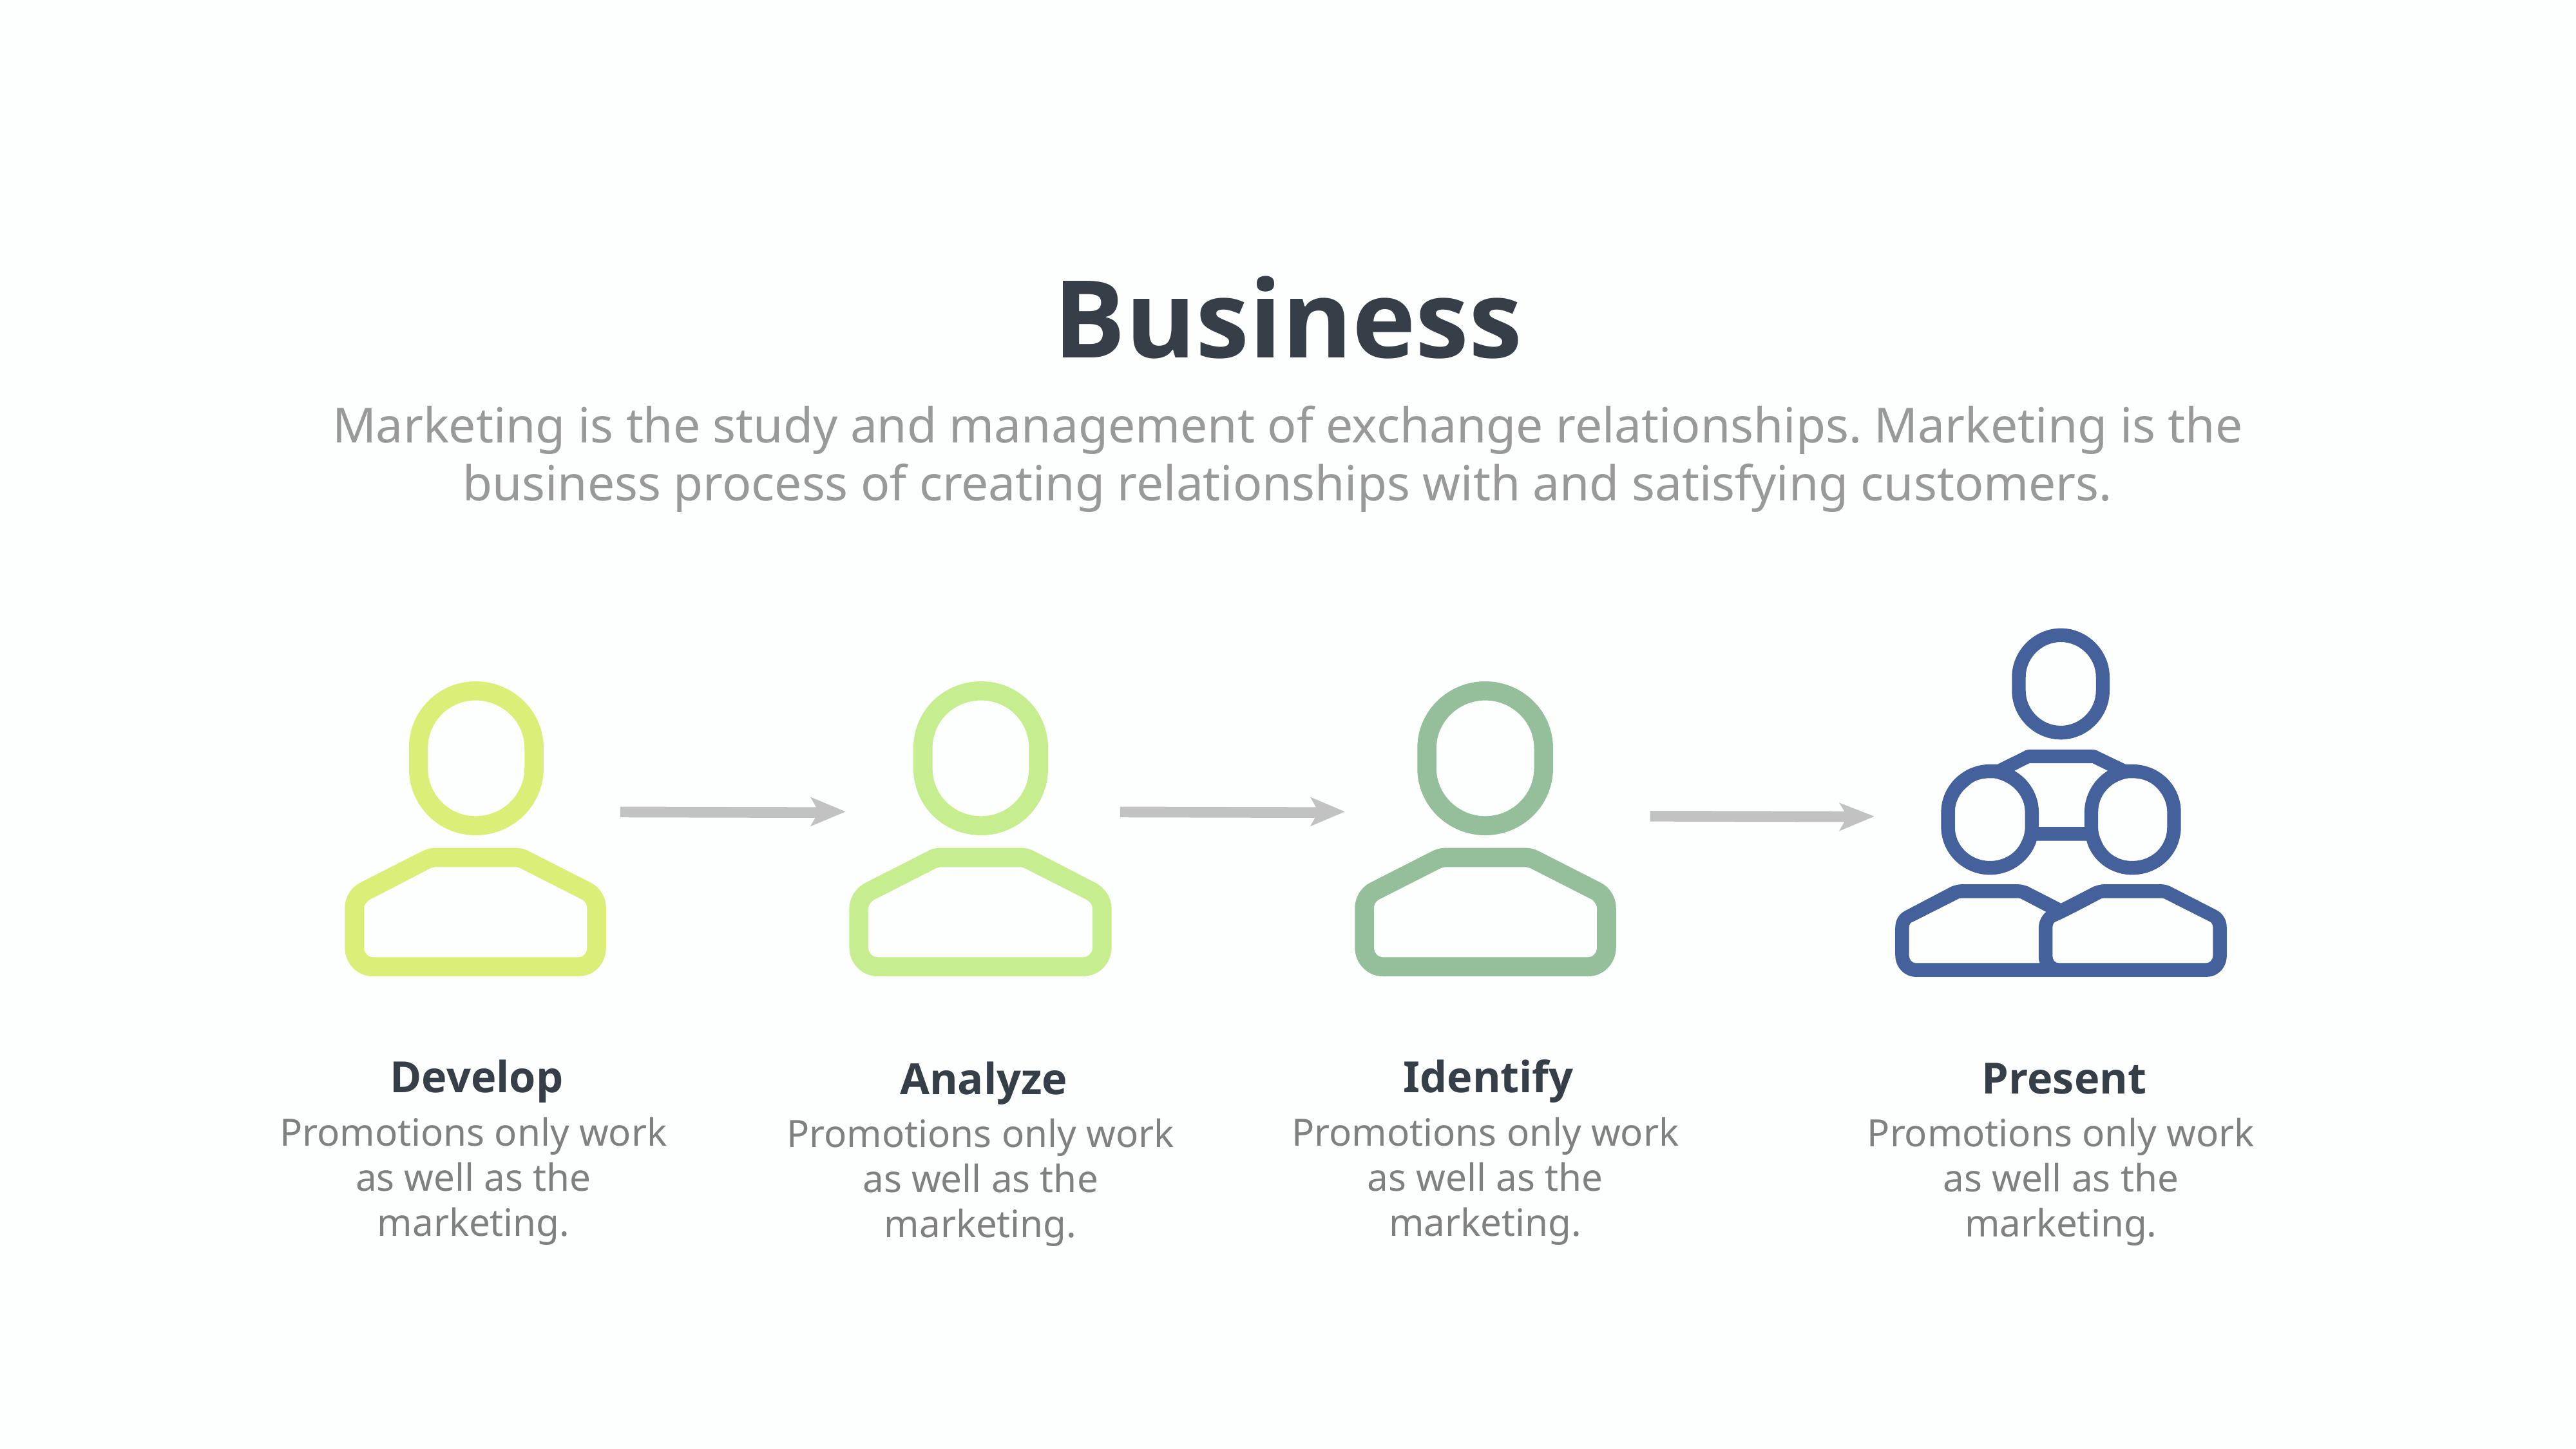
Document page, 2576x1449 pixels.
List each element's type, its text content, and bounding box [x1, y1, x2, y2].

text_box [810, 797, 846, 827]
text_box Identify [1362, 1045, 1615, 1103]
text_box Promotions only work as well as the marketing. [1272, 1103, 1699, 1249]
text_box Develop [350, 1045, 603, 1103]
text_box [408, 681, 544, 836]
text_box Analyze [857, 1046, 1110, 1105]
text_box [849, 848, 1112, 977]
text_box Present [1938, 1046, 2190, 1104]
text_box [1838, 802, 1875, 831]
text_box Marketing is the study and management of exchange relationships. Marketing is the business process of creating relationships with and satisfying customers. [259, 390, 2317, 516]
text_box Business [1044, 245, 1532, 384]
text_box [913, 681, 1049, 836]
text_box [1941, 749, 2181, 875]
text_box [1310, 797, 1345, 827]
text_box Promotions only work as well as the marketing. [1847, 1104, 2274, 1249]
text_box [1417, 681, 1553, 836]
text_box Promotions only work as well as the marketing. [767, 1105, 1194, 1250]
text_box [345, 848, 606, 977]
text_box Promotions only work as well as the marketing. [260, 1103, 687, 1249]
text_box [1895, 884, 2227, 977]
text_box [1355, 848, 1616, 977]
text_box [2012, 628, 2110, 740]
